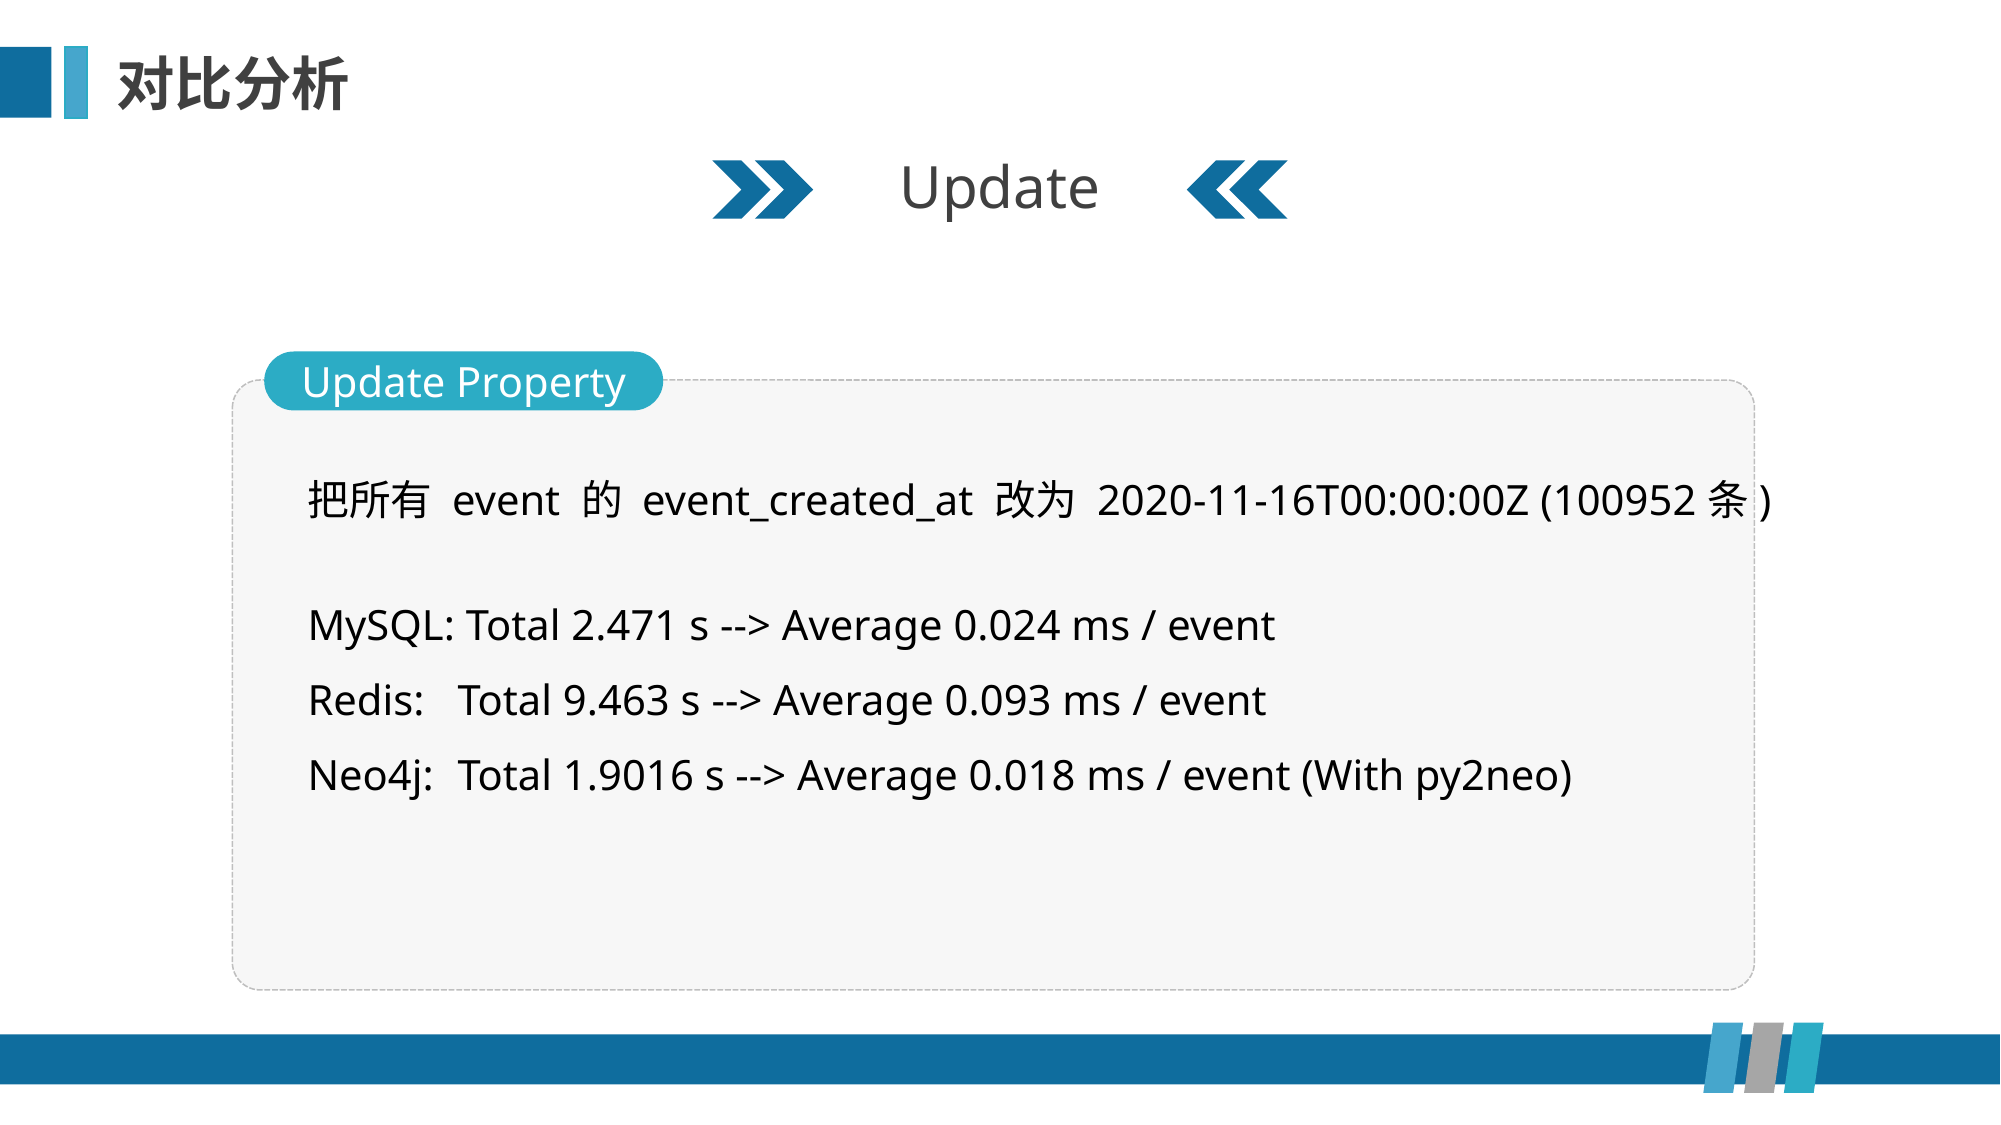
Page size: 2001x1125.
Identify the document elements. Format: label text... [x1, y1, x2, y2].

text_box Update Property [264, 351, 664, 411]
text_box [367, 150, 1633, 221]
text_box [0, 39, 367, 126]
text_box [0, 1022, 2000, 1093]
text_box [232, 379, 1755, 990]
text_box 把所有 event 的 event_created_at 改为 2020-11-16T00:00:00Z (100952条) MySQL: Total 2.471 s --> Average 0.024 ms / event Redis: Total 9.463 s --> Average 0.093 ms / event Neo4j: Total 1.9016 s --> Average 0.018 ms / event (With py2neo) [292, 466, 1962, 1022]
